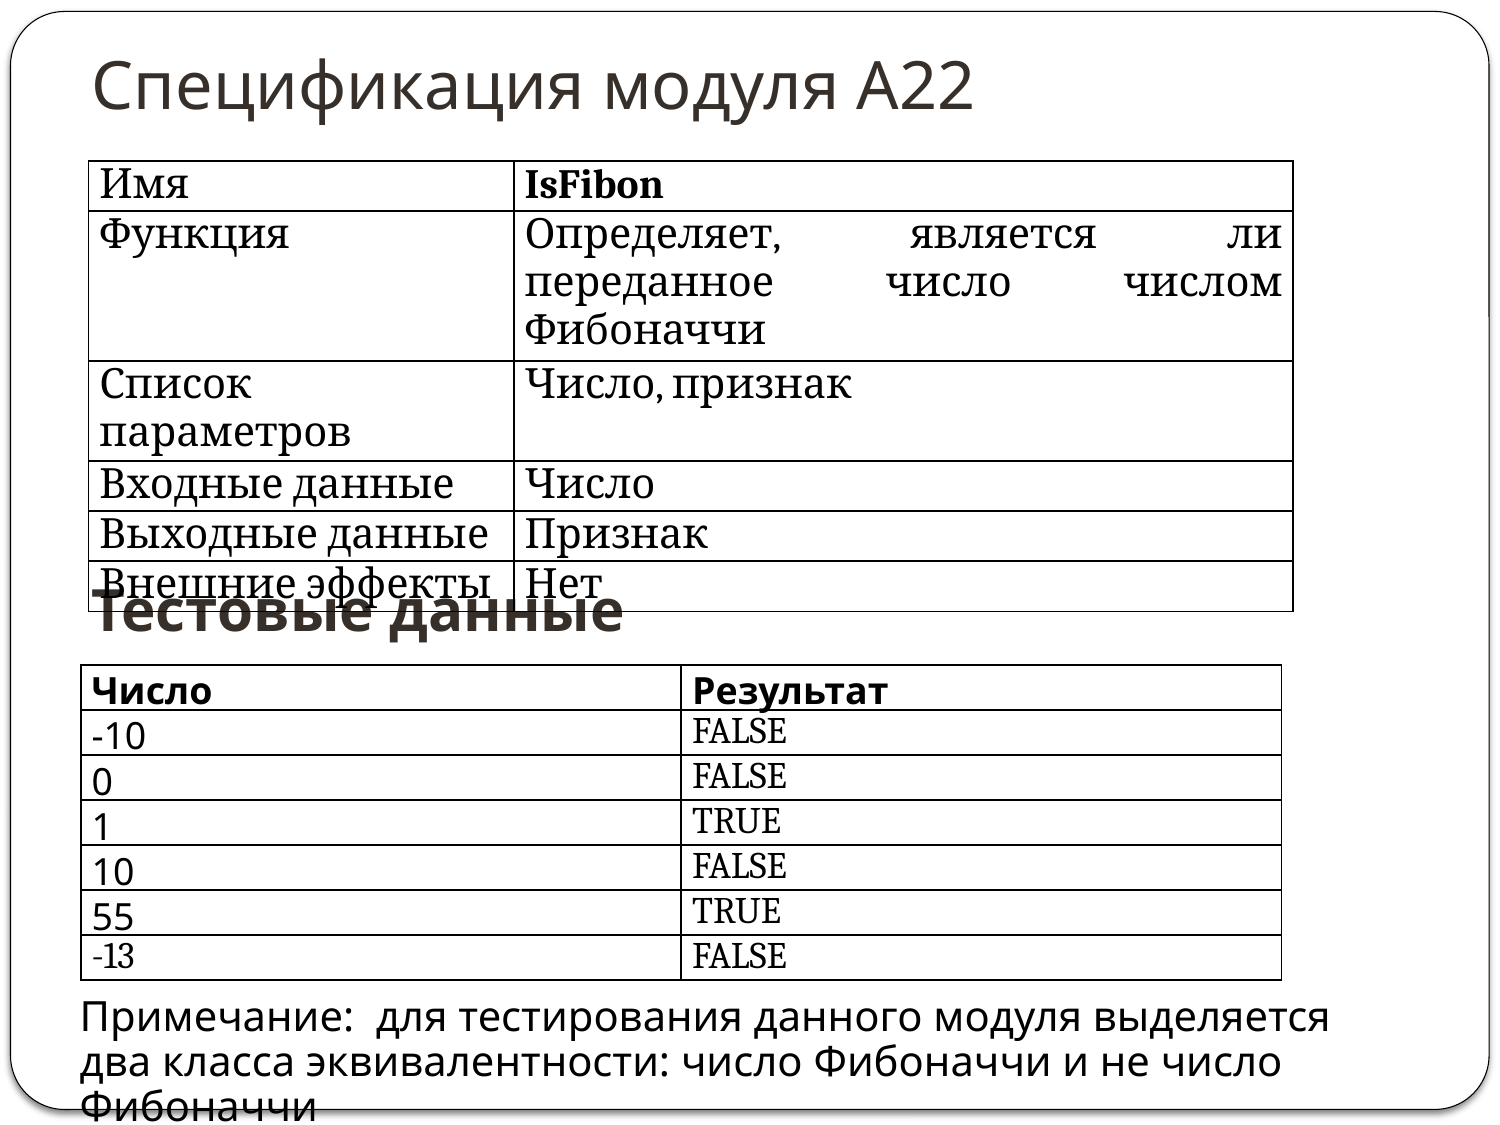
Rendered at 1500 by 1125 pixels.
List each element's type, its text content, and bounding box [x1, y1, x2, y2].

table_cell FALSE [682, 756, 1281, 799]
table_header Имя [89, 162, 513, 210]
table_cell Входные данные [89, 462, 513, 510]
table_header IsFibon [515, 162, 1292, 210]
table_cell Определяет, является ли переданное число числом Фибоначчи [515, 212, 1292, 360]
table_cell Признак [515, 512, 1292, 560]
table_cell FALSE [682, 936, 1281, 979]
table_cell Внешние эффекты [89, 562, 513, 611]
table_cell Число [515, 462, 1292, 510]
table_cell 1 [82, 801, 680, 844]
title Спецификация модуля А22 [76, 31, 1248, 138]
table_cell 0 [82, 756, 680, 799]
table_cell Список параметров [89, 362, 513, 460]
table_cell -13 [82, 936, 680, 979]
table_header Результат [682, 666, 1281, 709]
table_cell FALSE [682, 846, 1281, 889]
table_cell Функция [89, 212, 513, 360]
text_box Примечание: для тестирования данного модуля выделяется два класса эквивалентности: число Фибоначчи и не число Фибоначчи [64, 987, 1412, 1125]
table_cell TRUE [682, 801, 1281, 844]
table_cell 10 [82, 846, 680, 889]
table_cell 55 [82, 891, 680, 934]
text_box Тестовые данные [76, 574, 1081, 652]
table_cell -10 [82, 711, 680, 754]
table_header Число [82, 666, 680, 709]
table_cell Выходные данные [89, 512, 513, 560]
table_cell Нет [515, 562, 1292, 611]
table_cell FALSE [682, 711, 1281, 754]
table_cell Число, признак [515, 362, 1292, 460]
table_cell TRUE [682, 891, 1281, 934]
